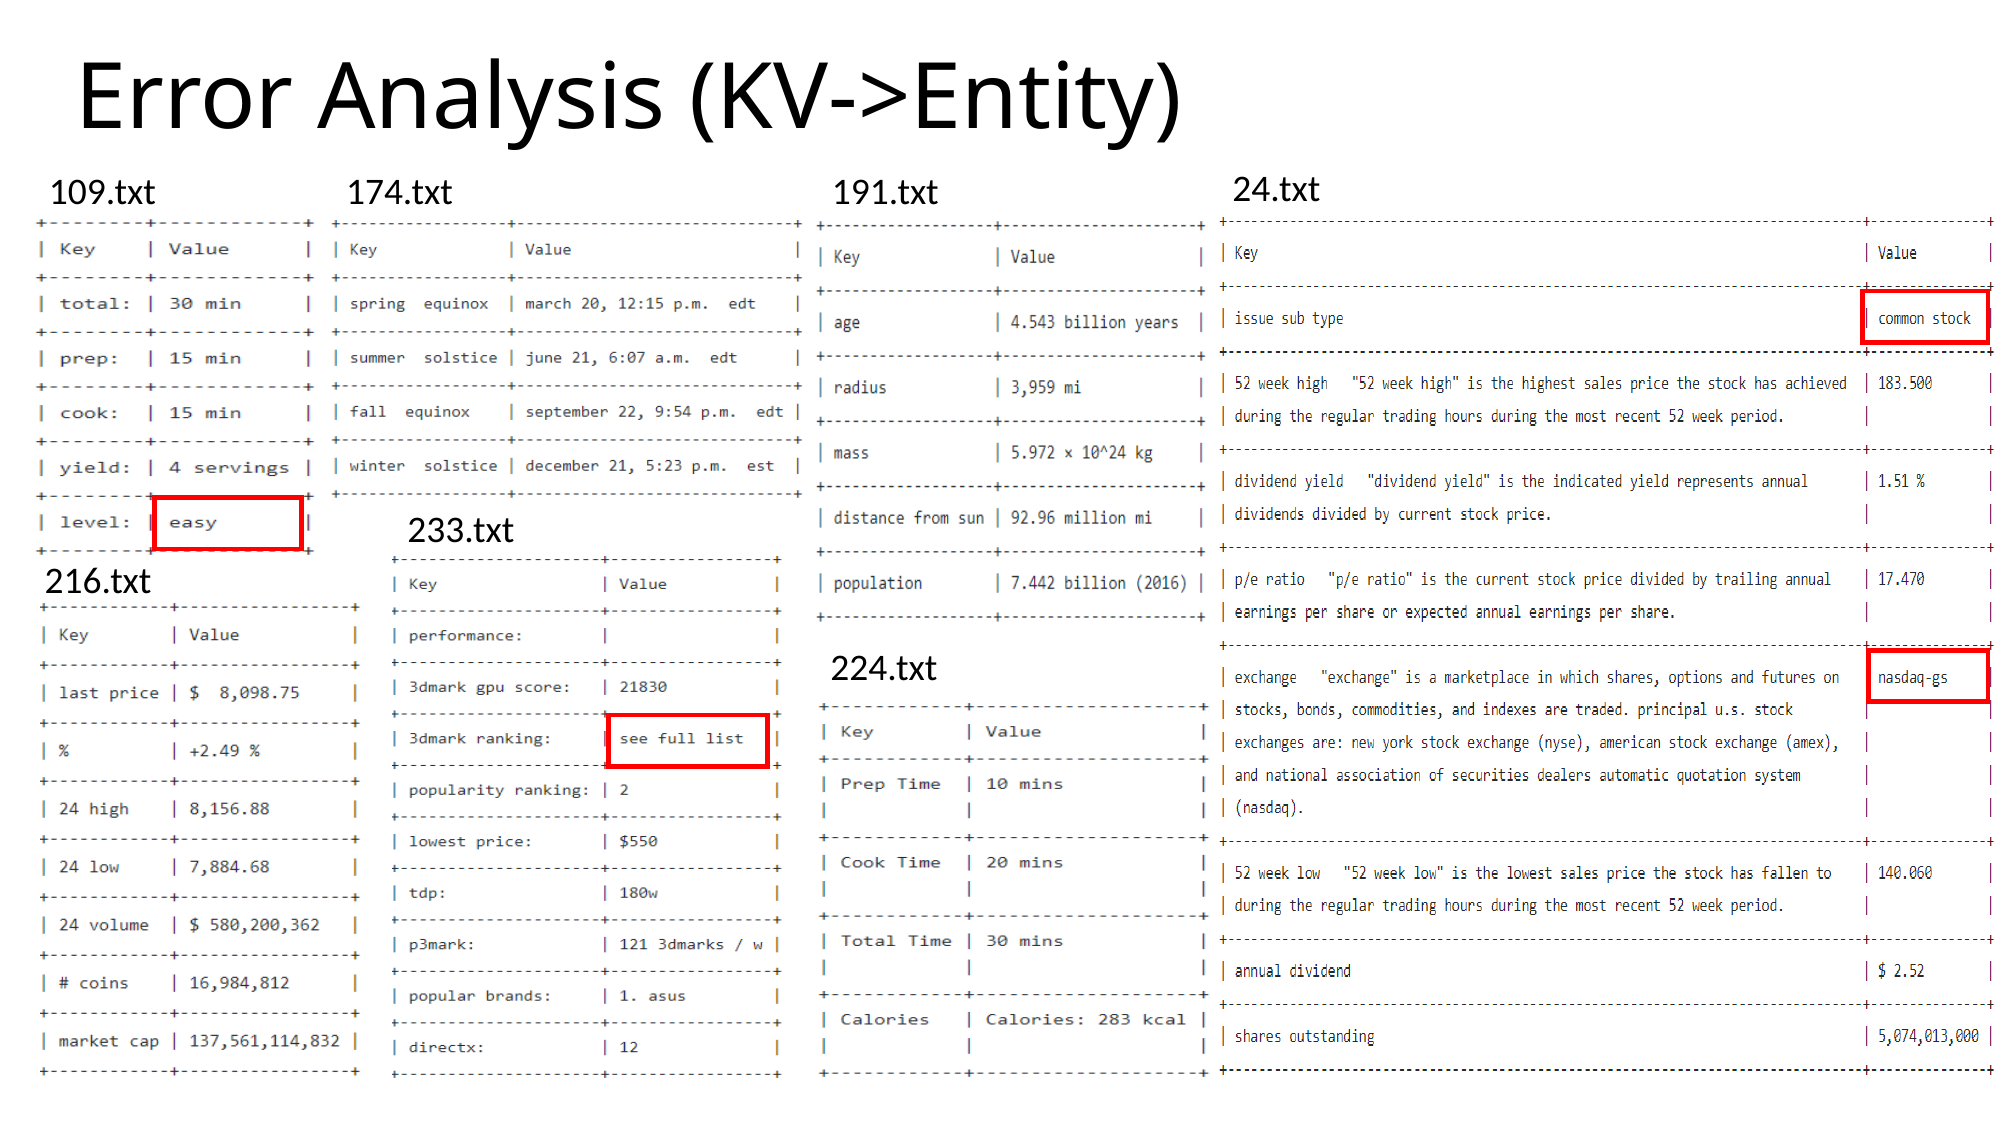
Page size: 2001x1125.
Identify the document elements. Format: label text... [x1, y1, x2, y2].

picture [329, 220, 804, 500]
text_box 224.txt [815, 635, 963, 696]
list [34, 216, 318, 557]
title Error Analysis (KV->Entity) [60, 0, 1786, 208]
picture [1218, 216, 1994, 1075]
text_box 24.txt [1217, 156, 1365, 217]
picture [392, 556, 783, 1081]
text_box 216.txt [29, 549, 177, 609]
text_box 191.txt [817, 159, 965, 220]
picture [40, 602, 365, 1079]
picture [815, 220, 1208, 623]
text_box 233.txt [392, 500, 540, 556]
text_box 109.txt [34, 159, 182, 216]
text_box 174.txt [331, 159, 478, 220]
picture [817, 701, 1211, 1081]
